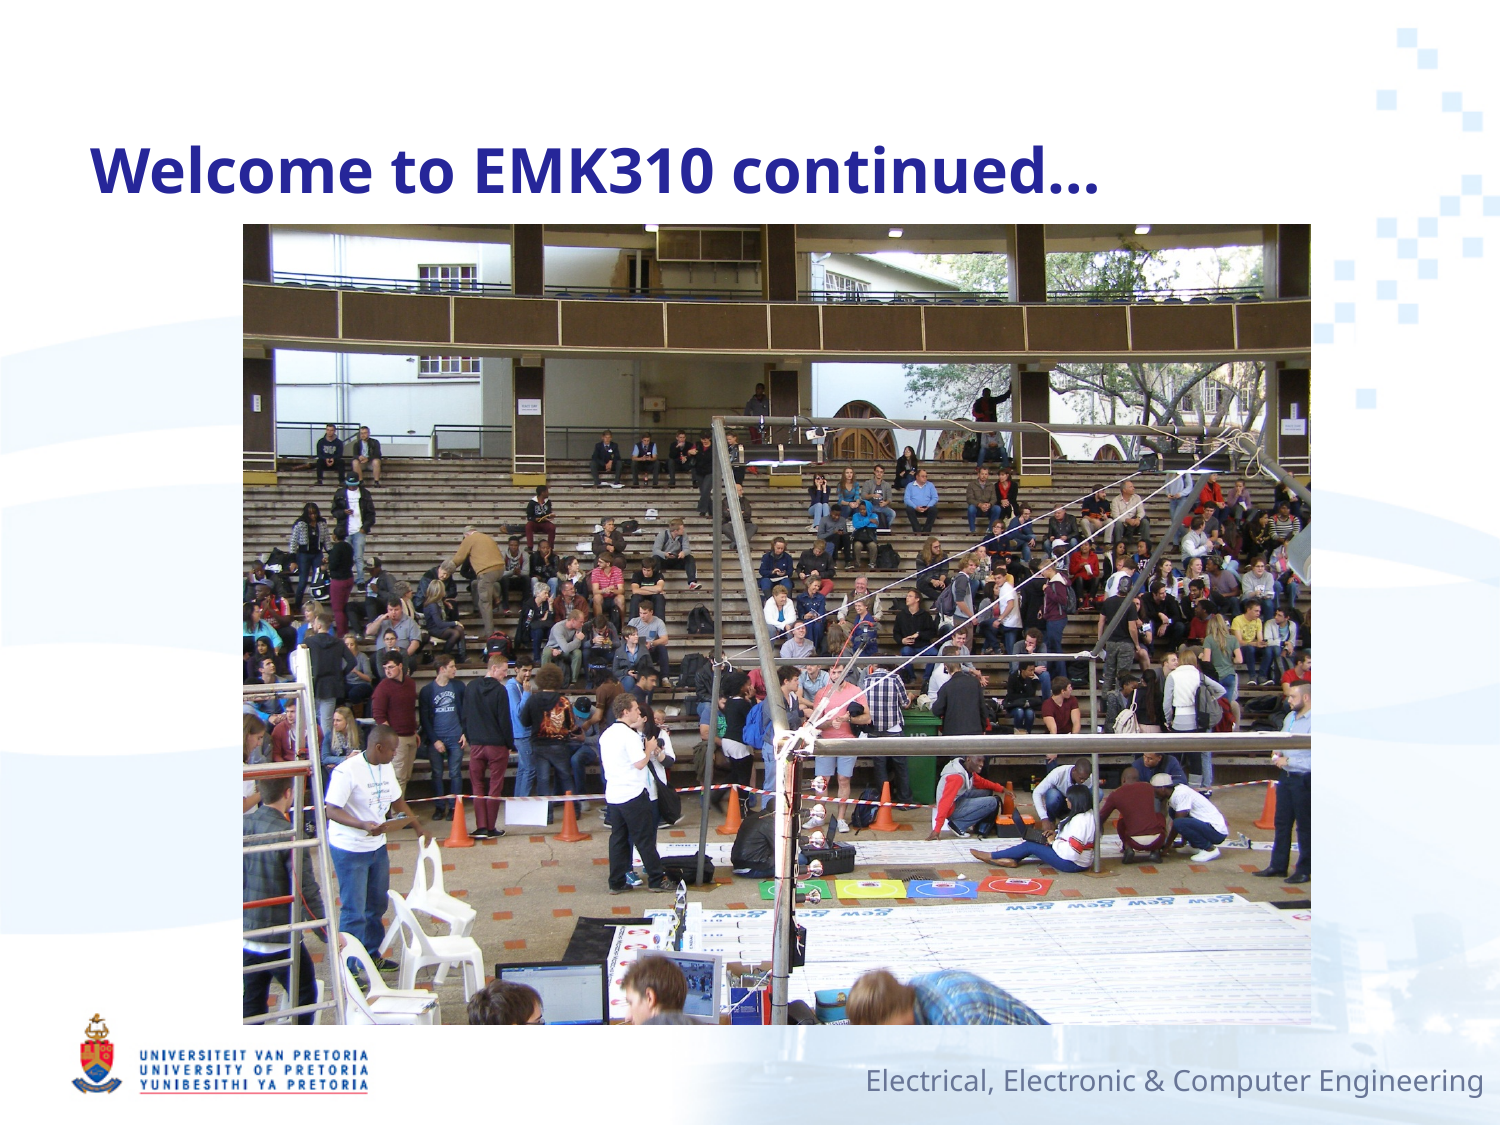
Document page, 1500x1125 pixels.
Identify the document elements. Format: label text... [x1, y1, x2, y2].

picture [0, 0, 1500, 1125]
title Welcome to EMK310 continued… [75, 75, 1350, 263]
